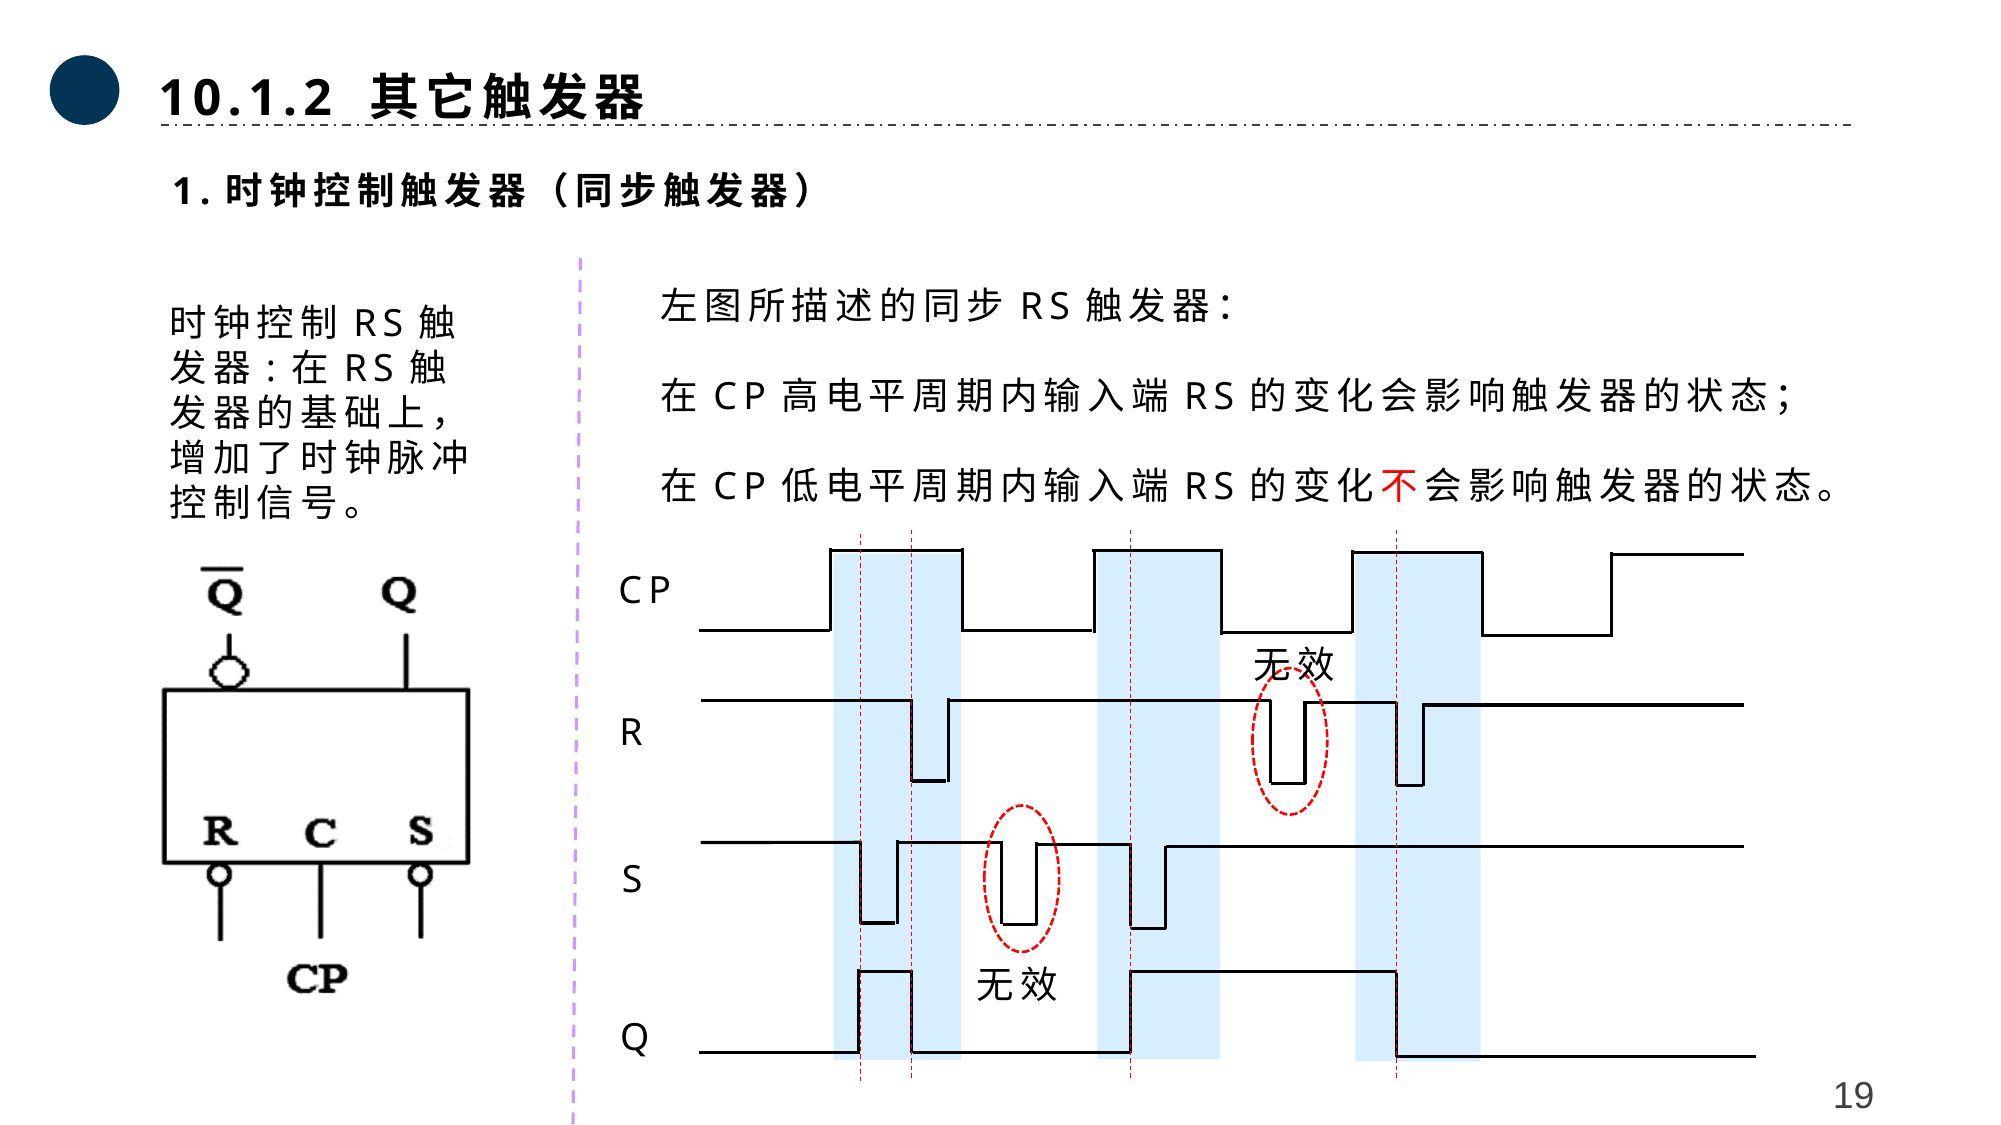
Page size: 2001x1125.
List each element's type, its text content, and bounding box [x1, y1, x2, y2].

text_box 左图所描述的同步RS触发器： 在CP高电平周期内输入端RS的变化会影响触发器的状态； 在CP低电平周期内输入端RS的变化不会影响触发器的状态。 [645, 274, 1875, 515]
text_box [572, 257, 581, 1125]
text_box 时钟控制RS触发器:在RS触发器的基础上，增加了时钟脉冲控制信号。 [154, 291, 508, 531]
text_box 10.1.2 其它触发器 [143, 45, 1855, 133]
picture [119, 533, 508, 1032]
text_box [599, 530, 1756, 1082]
text_box [48, 54, 121, 126]
text_box 1.时钟控制触发器（同步触发器） [157, 159, 848, 220]
